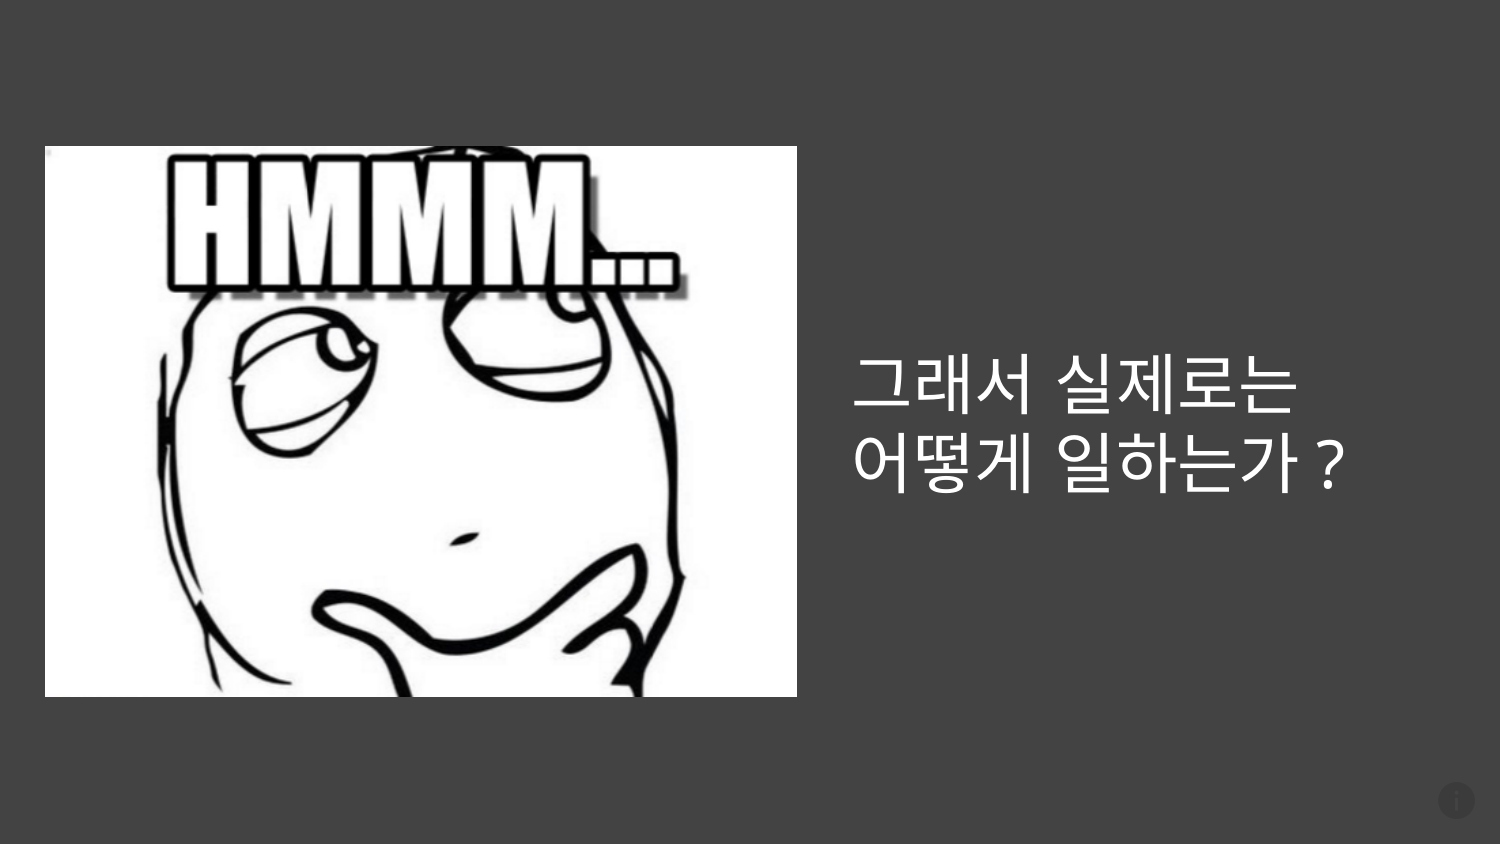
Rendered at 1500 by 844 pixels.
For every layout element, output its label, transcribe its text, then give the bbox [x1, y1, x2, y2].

text_box 그래서 실제로는 어떻게 일하는가? [836, 327, 1455, 623]
picture [44, 146, 797, 698]
